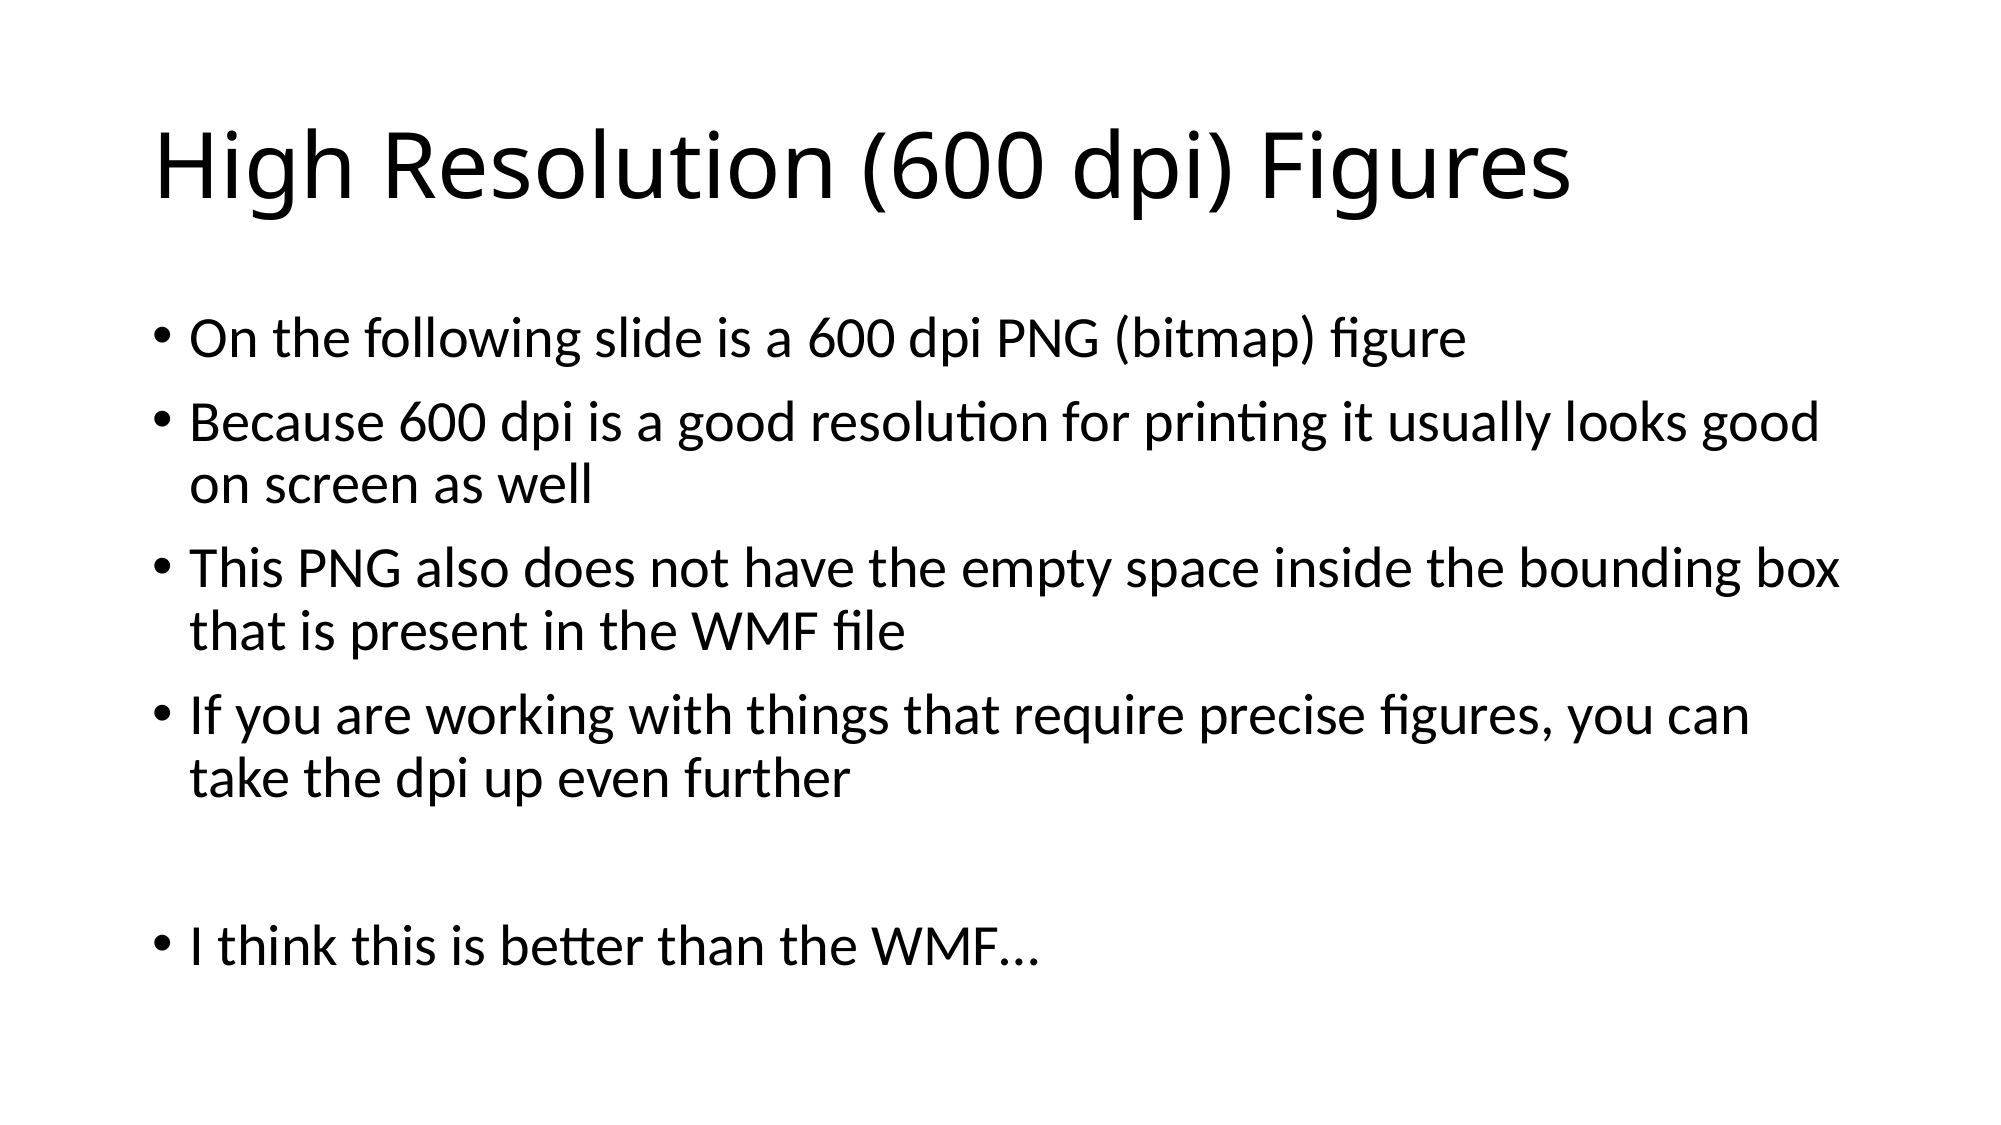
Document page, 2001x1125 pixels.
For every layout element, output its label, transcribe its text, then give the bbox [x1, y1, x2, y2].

title High Resolution (600 dpi) Figures [137, 59, 1863, 278]
list On the following slide is a 600 dpi PNG (bitmap) figure Because 600 dpi is a good resolution for printing it usually looks good on screen as well This PNG also does not have the empty space inside the bounding box that is present in the WMF file If you are working with things that require precise figures, you can take the dpi up even further I think this is better than the WMF… [137, 299, 1863, 1014]
